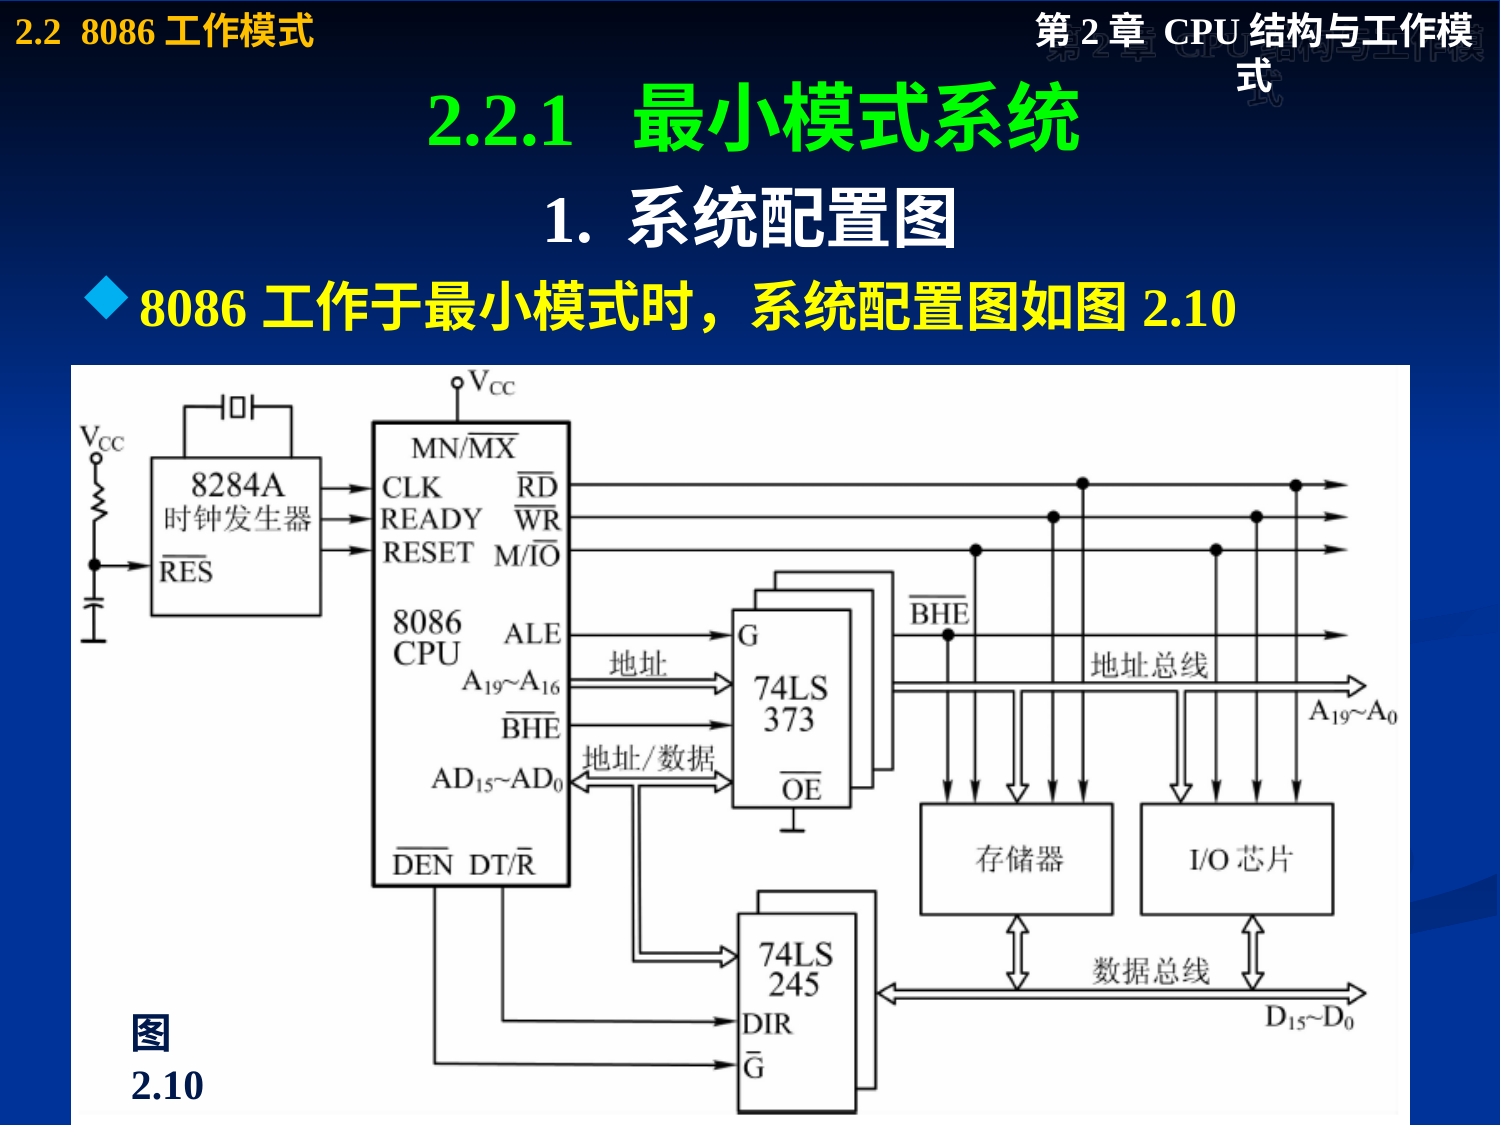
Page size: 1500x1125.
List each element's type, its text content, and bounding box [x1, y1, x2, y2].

title 2.2.1 最小模式系统 [78, 60, 1430, 168]
picture [71, 365, 1410, 1125]
list 1. 系统配置图 8086工作于最小模式时，系统配置图如图2.10 [64, 168, 1439, 344]
